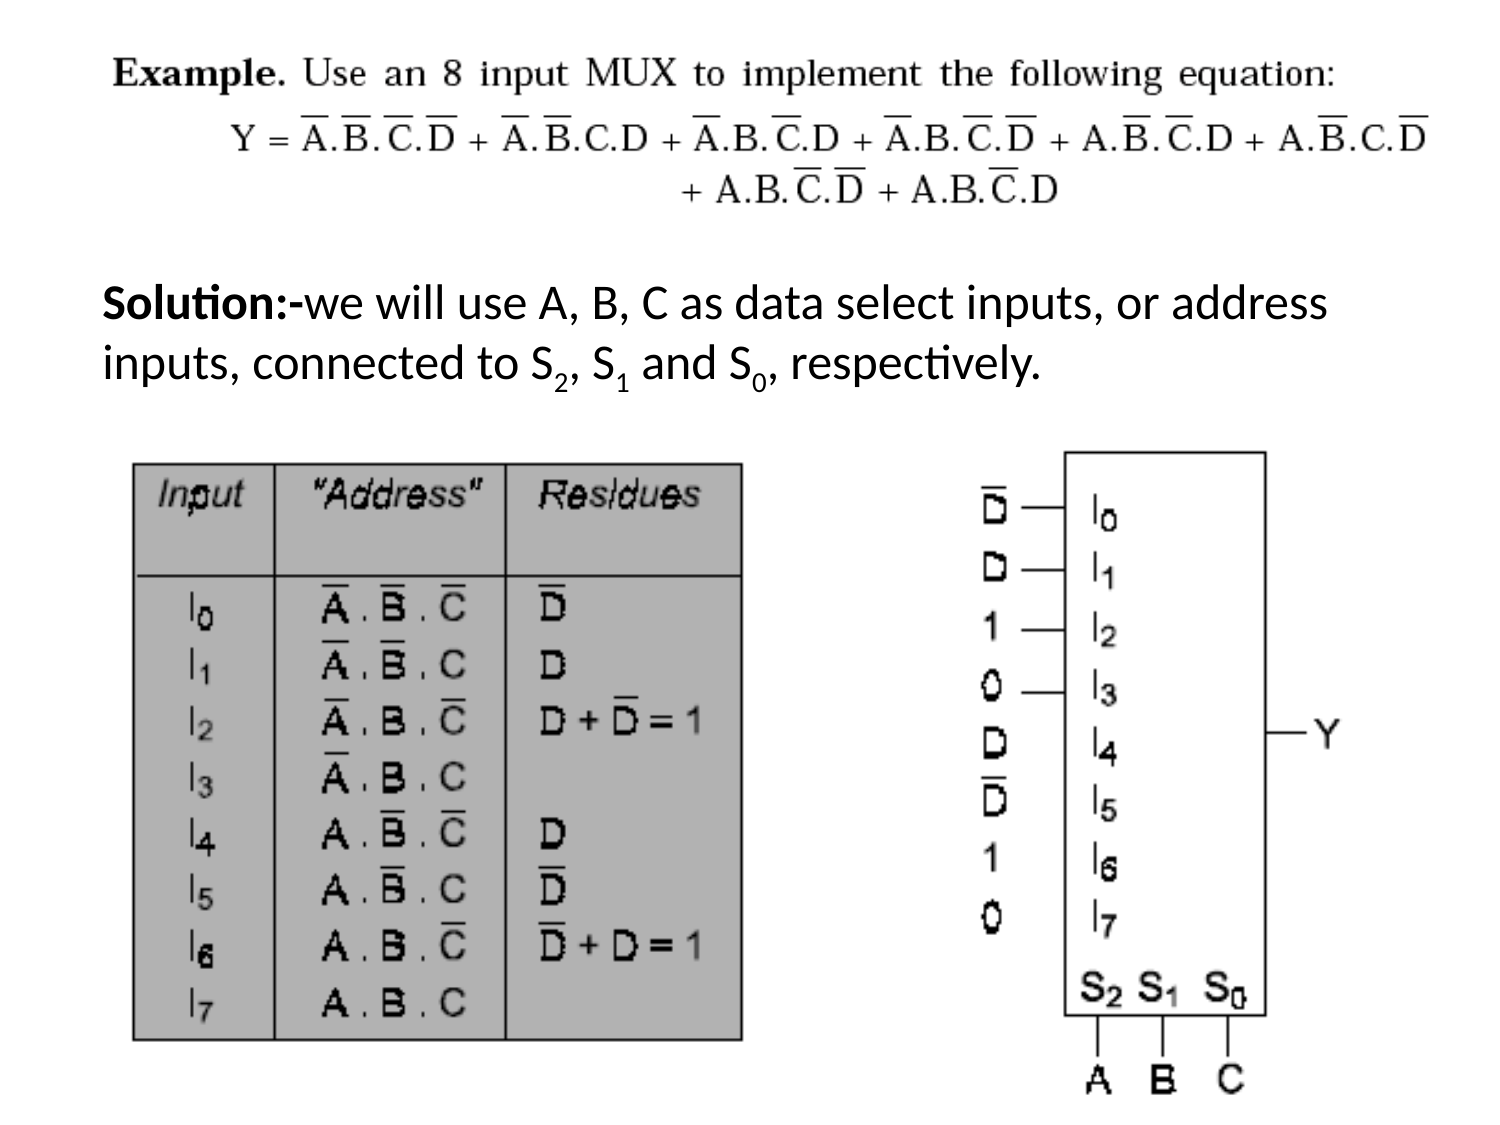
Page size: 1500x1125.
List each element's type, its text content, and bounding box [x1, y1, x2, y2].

picture [99, 49, 1449, 218]
picture [99, 437, 763, 1055]
picture [962, 437, 1356, 1101]
text_box Solution:-we will use A, B, C as data select inputs, or address inputs, connected to S2, S1 and S0, respectively. [87, 262, 1413, 406]
